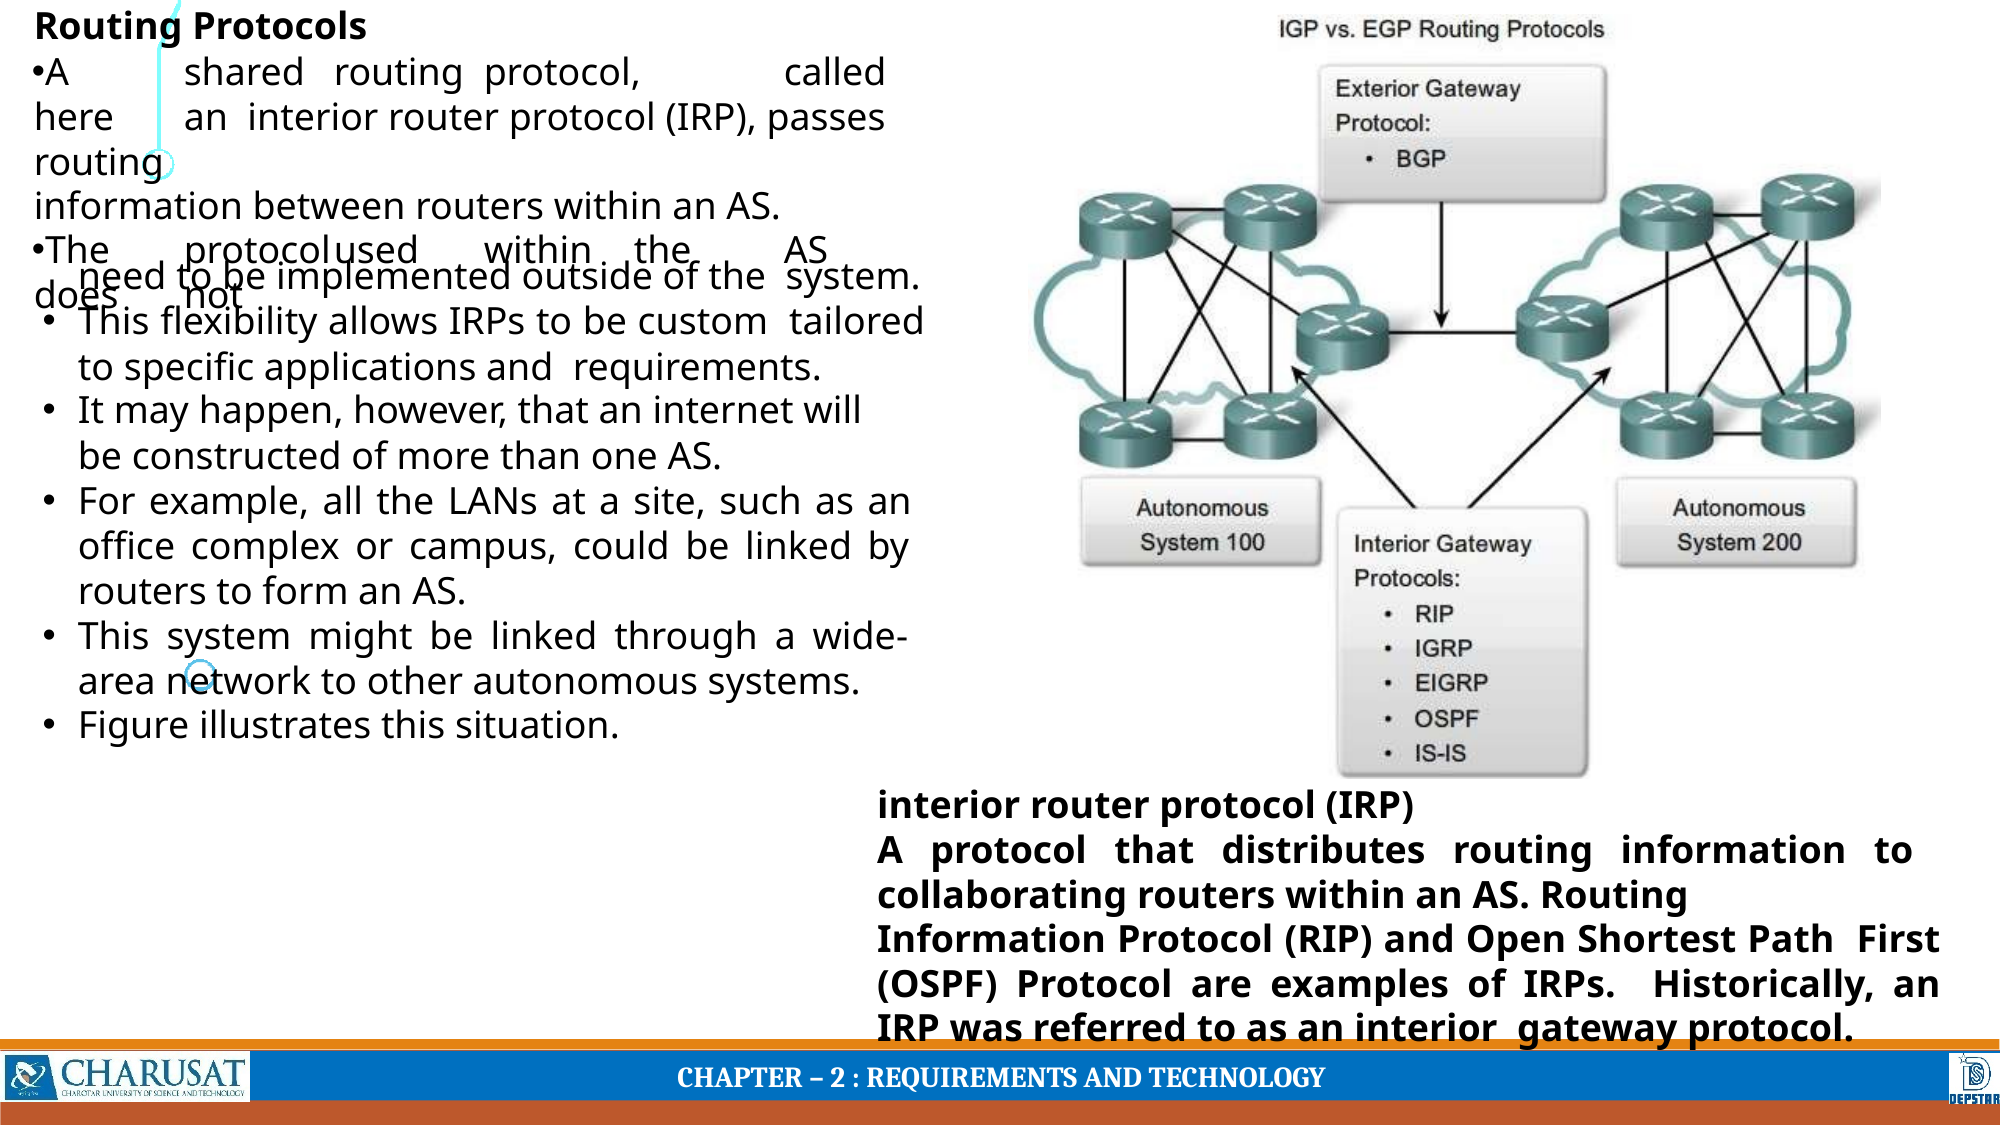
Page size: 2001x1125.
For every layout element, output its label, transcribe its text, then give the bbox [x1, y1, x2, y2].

text_box interior router protocol (IRP) A protocol that distributes routing information to collaborating routers within an AS. Routing Information Protocol (RIP) and Open Shortest Path First (OSPF) Protocol are examples of IRPs. Historically, an IRP was referred to as an interior gateway protocol. [874, 778, 1942, 1050]
text_box need to be implemented outside of the system. This flexibility allows IRPs to be custom tailored to specific applications and requirements. It may happen, however, that an internet will be constructed of more than one AS. For example, all the LANs at a site, such as an office complex or campus, could be linked by routers to form an AS. This system might be linked through a wide- area network to other autonomous systems. Figure illustrates this situation. [28, 249, 926, 746]
text_box Routing Protocols A shared routing protocol, called here an interior router protocol (IRP), passes routing information between routers within an AS. The protocol used within the AS does not [31, 1, 936, 316]
picture [0, 1050, 251, 1103]
picture [1948, 1053, 2000, 1104]
footer Chapter – 2 : Requirements and Technology [257, 1050, 1953, 1101]
text_box [1028, 14, 1881, 779]
